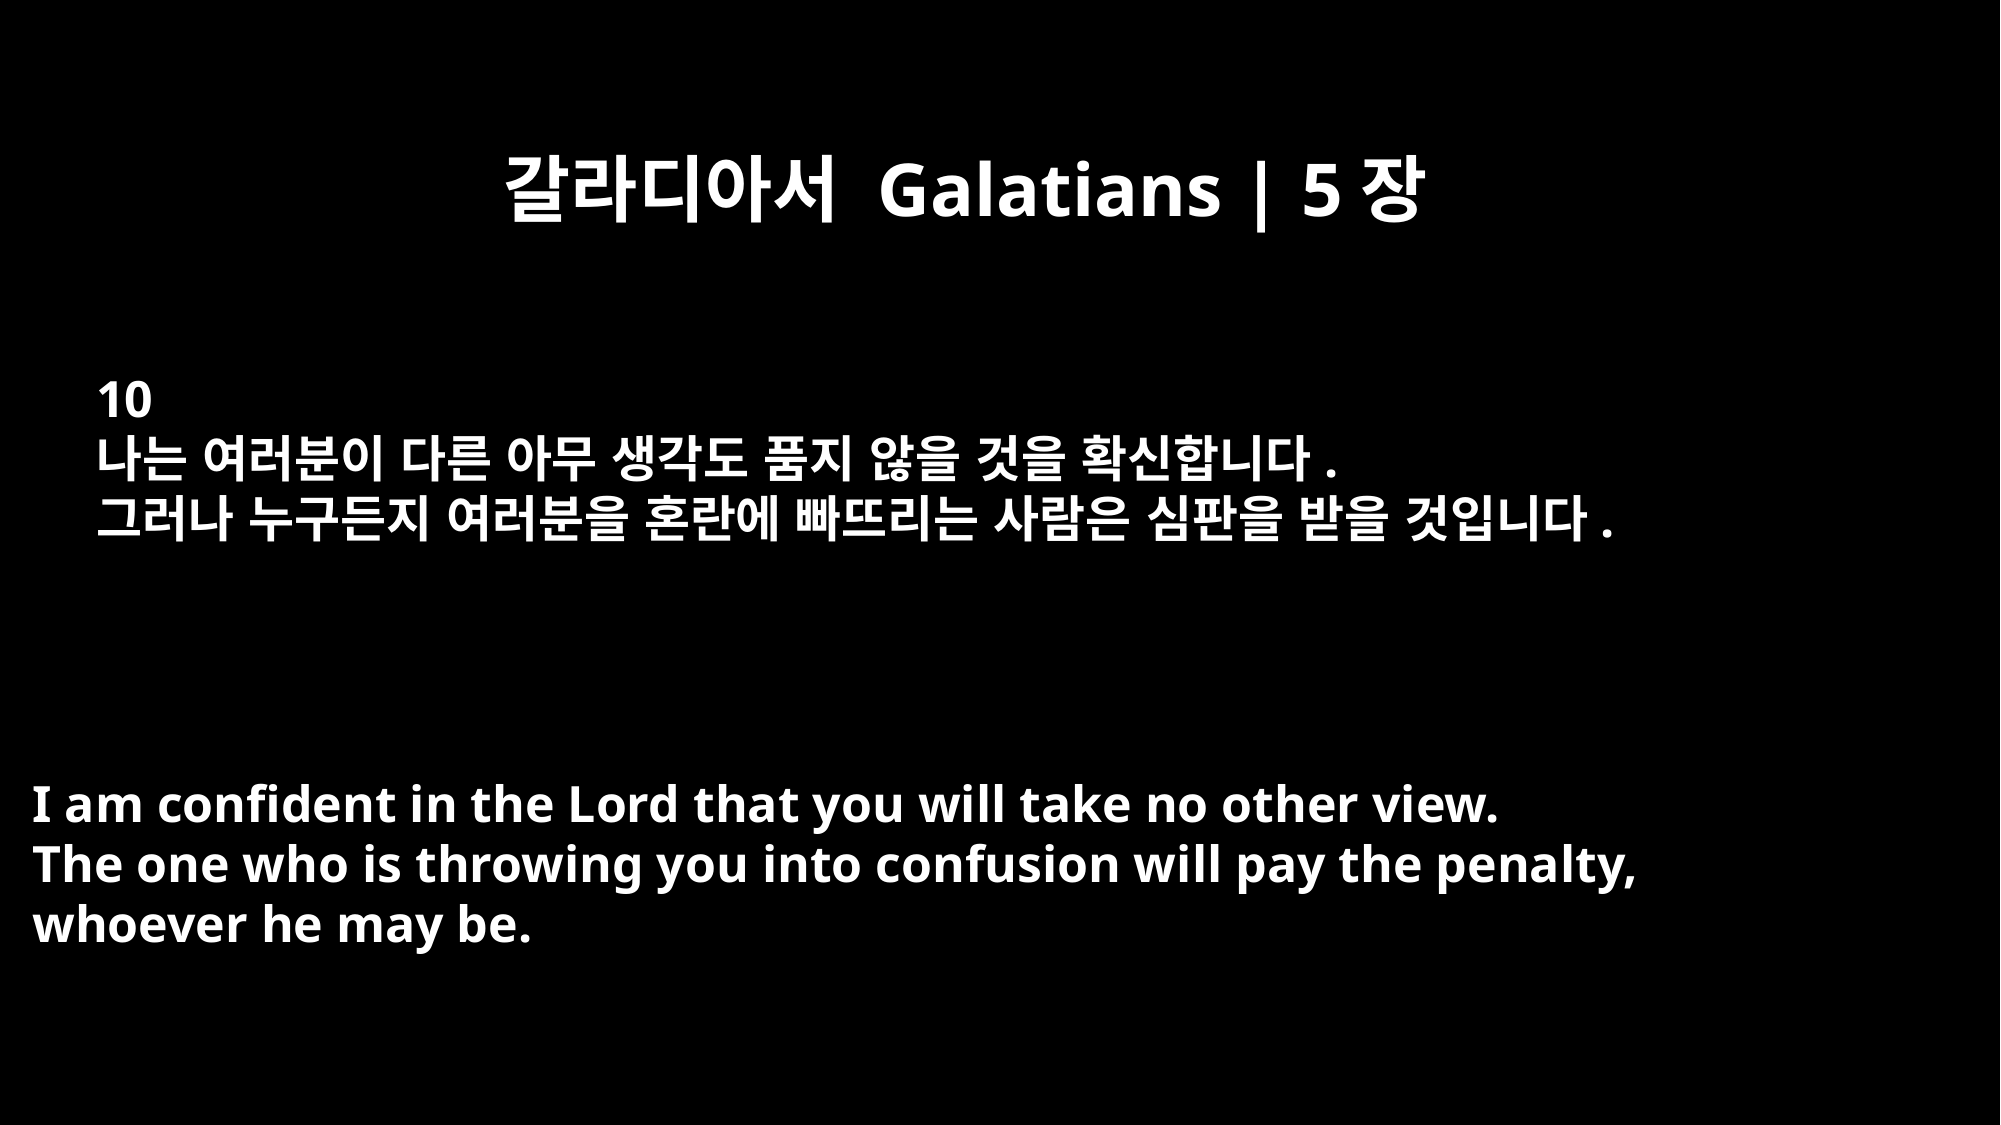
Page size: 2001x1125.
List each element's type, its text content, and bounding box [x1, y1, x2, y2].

text_box 10 나는 여러분이 다른 아무 생각도 품지 않을 것을 확신합니다. 그러나 누구든지 여러분을 혼란에 빠뜨리는 사람은 심판을 받을 것입니다. [81, 359, 1630, 555]
text_box I am confident in the Lord that you will take no other view. The one who is throwing you into confusion will pay the penalty, whoever he may be. [17, 764, 1654, 960]
text_box 갈라디아서 Galatians | 5장 [488, 136, 1443, 239]
